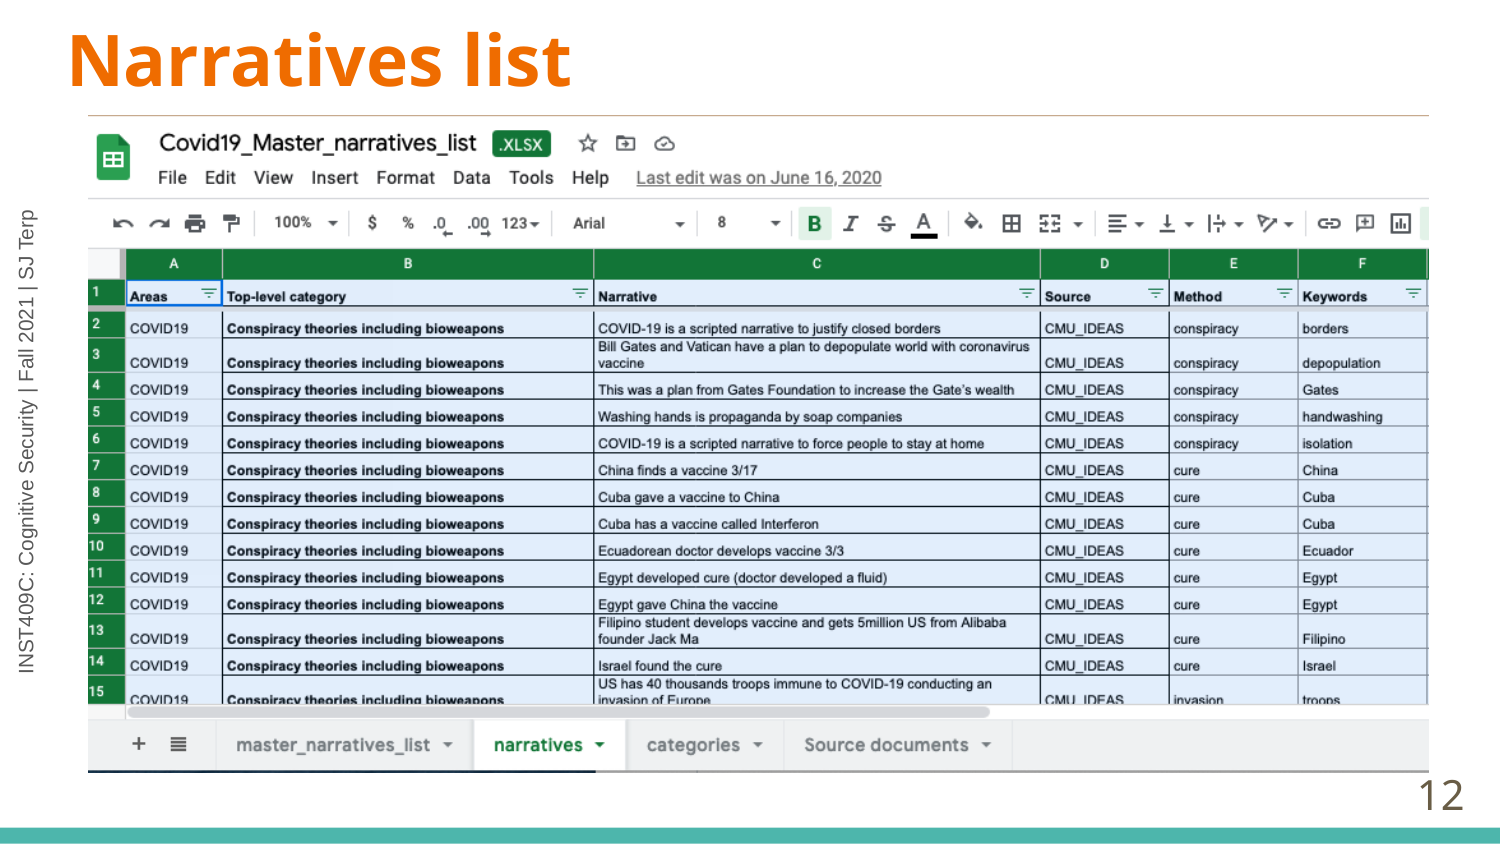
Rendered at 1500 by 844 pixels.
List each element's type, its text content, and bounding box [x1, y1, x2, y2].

slide_number ‹#› [1389, 764, 1480, 830]
picture [88, 115, 1429, 773]
title Narratives list [51, 0, 1449, 116]
